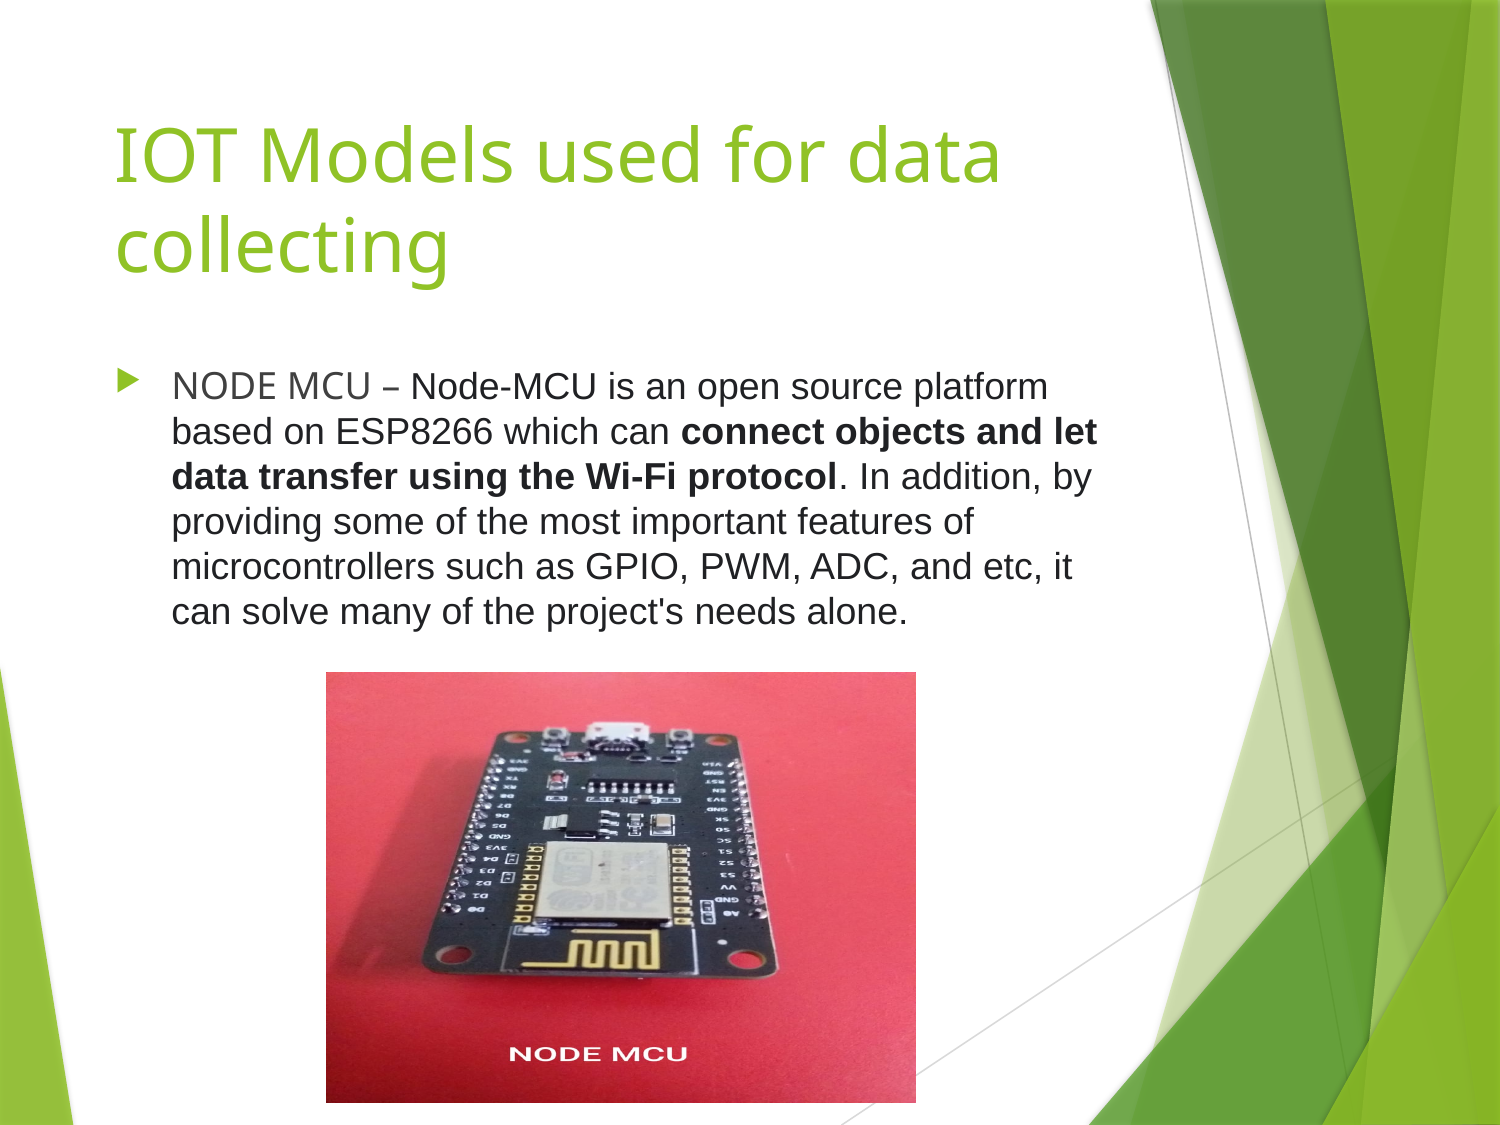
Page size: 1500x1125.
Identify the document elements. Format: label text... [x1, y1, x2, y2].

picture [325, 672, 916, 1103]
title IOT Models used for data collecting [99, 99, 1142, 317]
list NODE MCU – Node-MCU is an open source platform based on ESP8266 which can connect objects and let data transfer using the Wi-Fi protocol. In addition, by providing some of the most important features of microcontrollers such as GPIO, PWM, ADC, and etc, it can solve many of the project's needs alone. [99, 354, 1142, 992]
